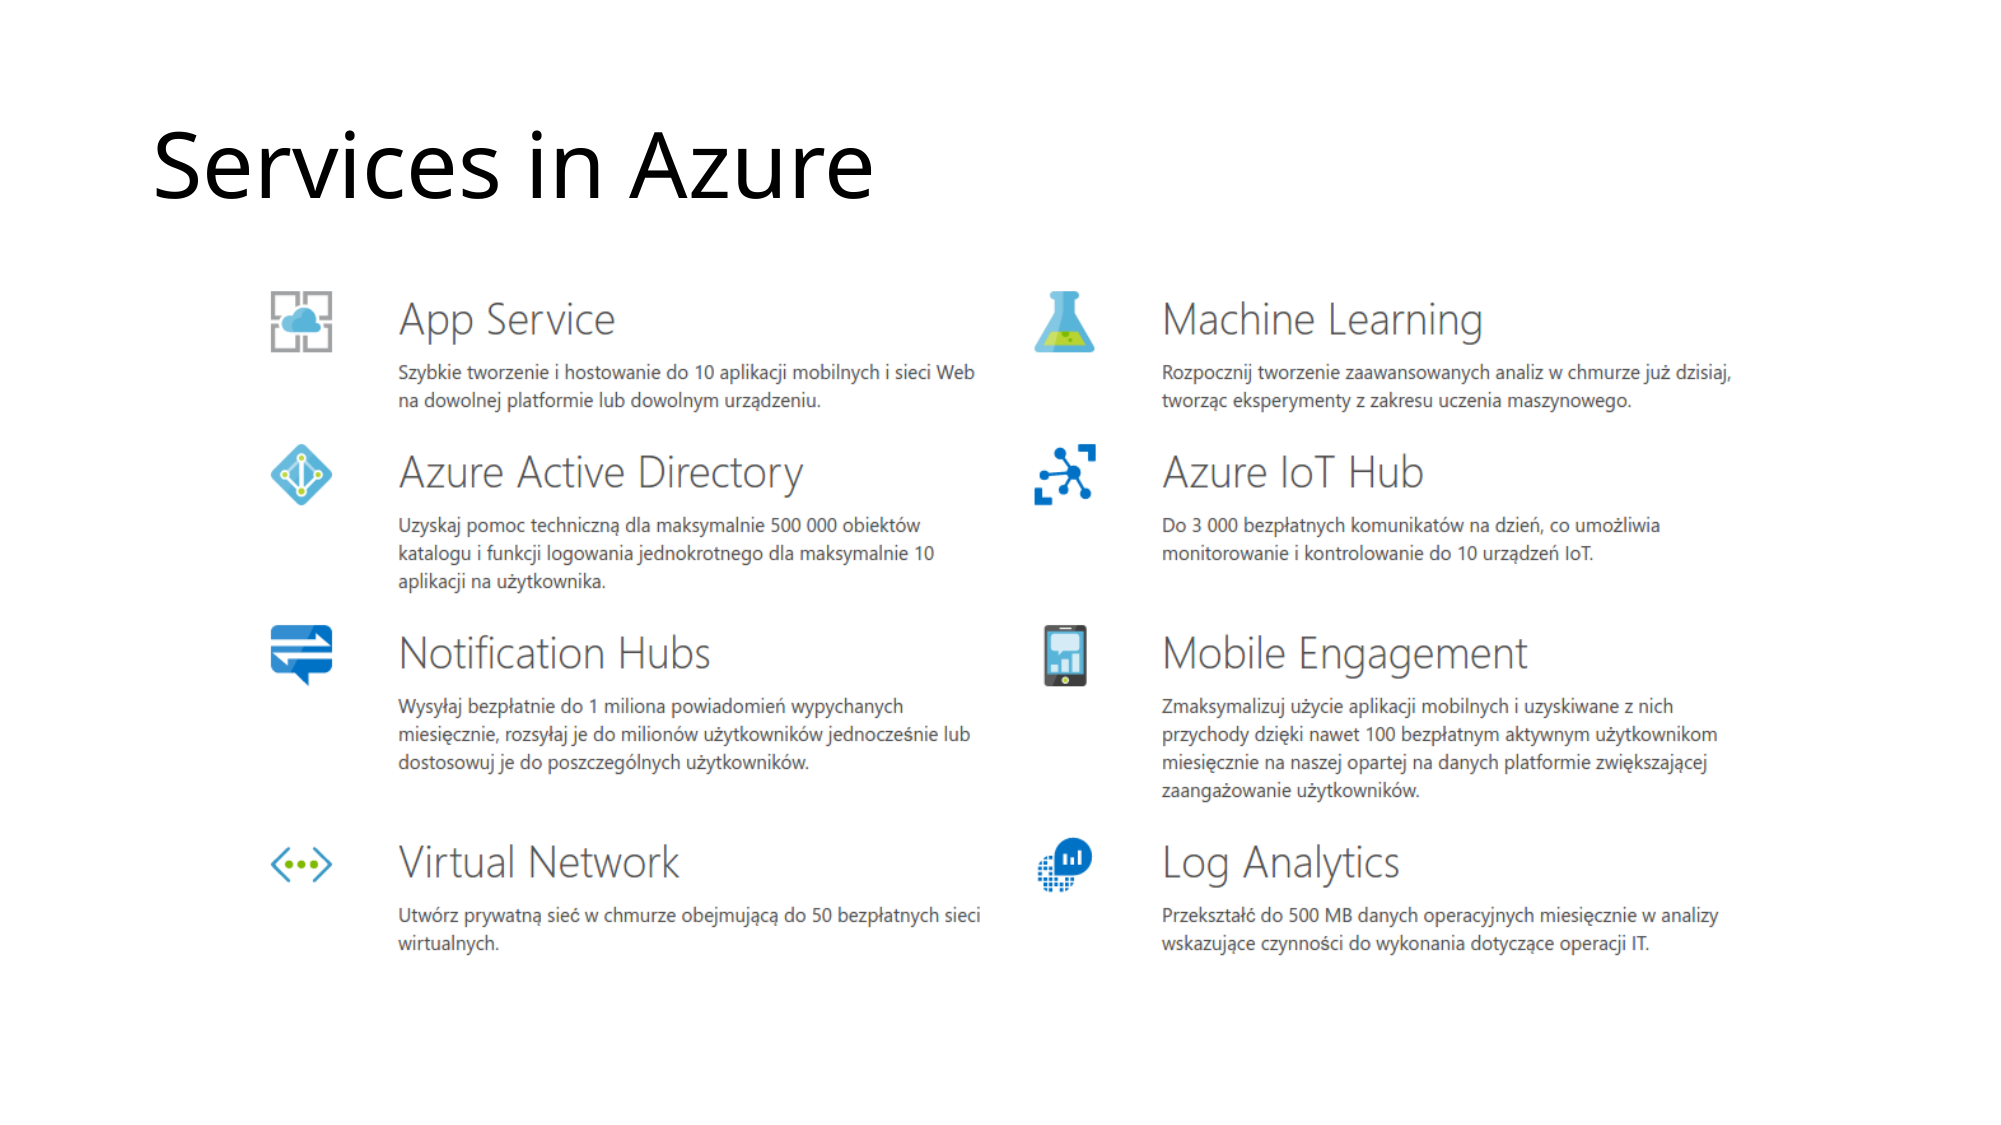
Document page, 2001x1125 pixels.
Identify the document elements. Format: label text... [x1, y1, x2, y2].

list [238, 276, 1764, 991]
title Services in Azure [137, 59, 1863, 278]
